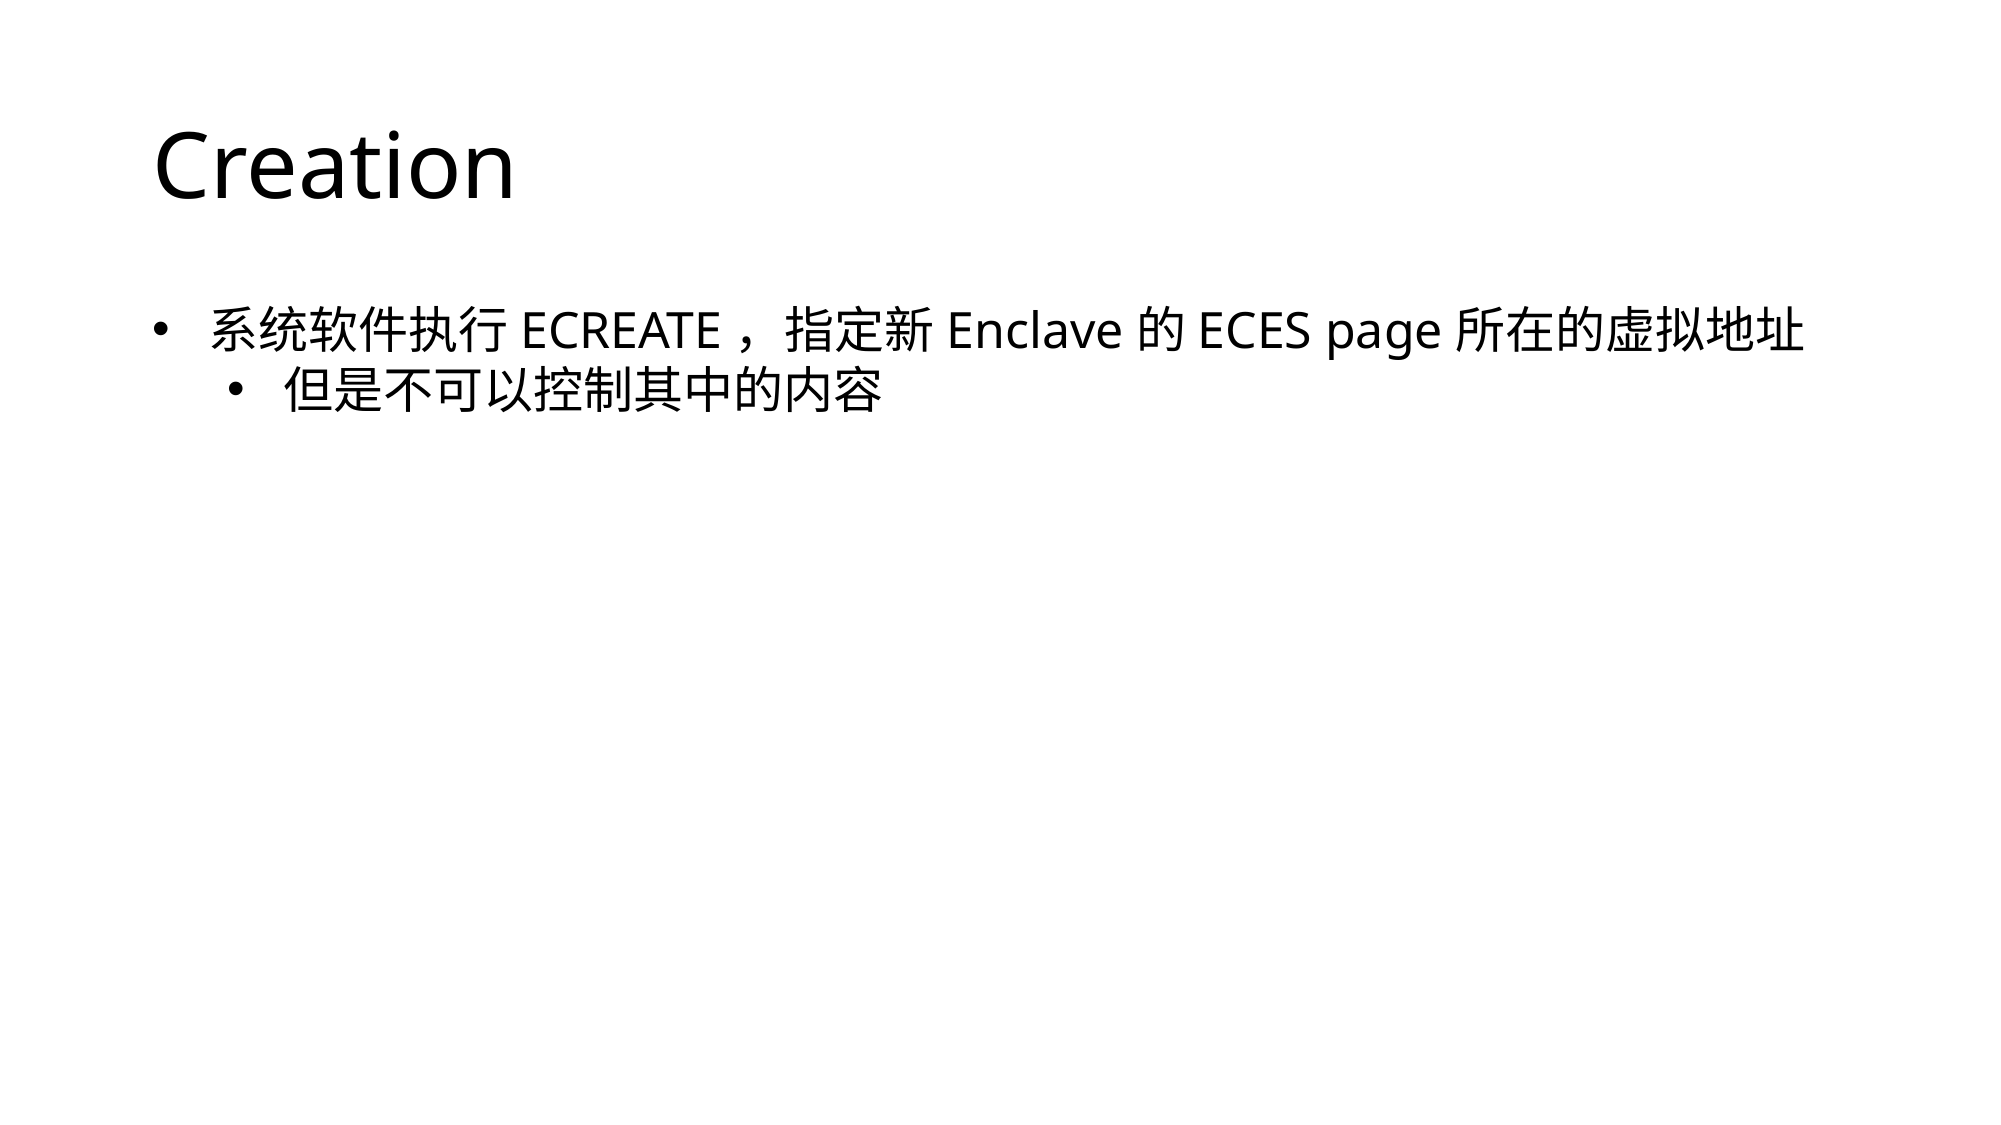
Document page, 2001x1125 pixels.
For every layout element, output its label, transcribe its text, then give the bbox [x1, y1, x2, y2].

title Creation [137, 59, 1863, 278]
text_box 系统软件执行ECREATE，指定新Enclave的ECES page所在的虚拟地址 但是不可以控制其中的内容 [137, 291, 1920, 486]
